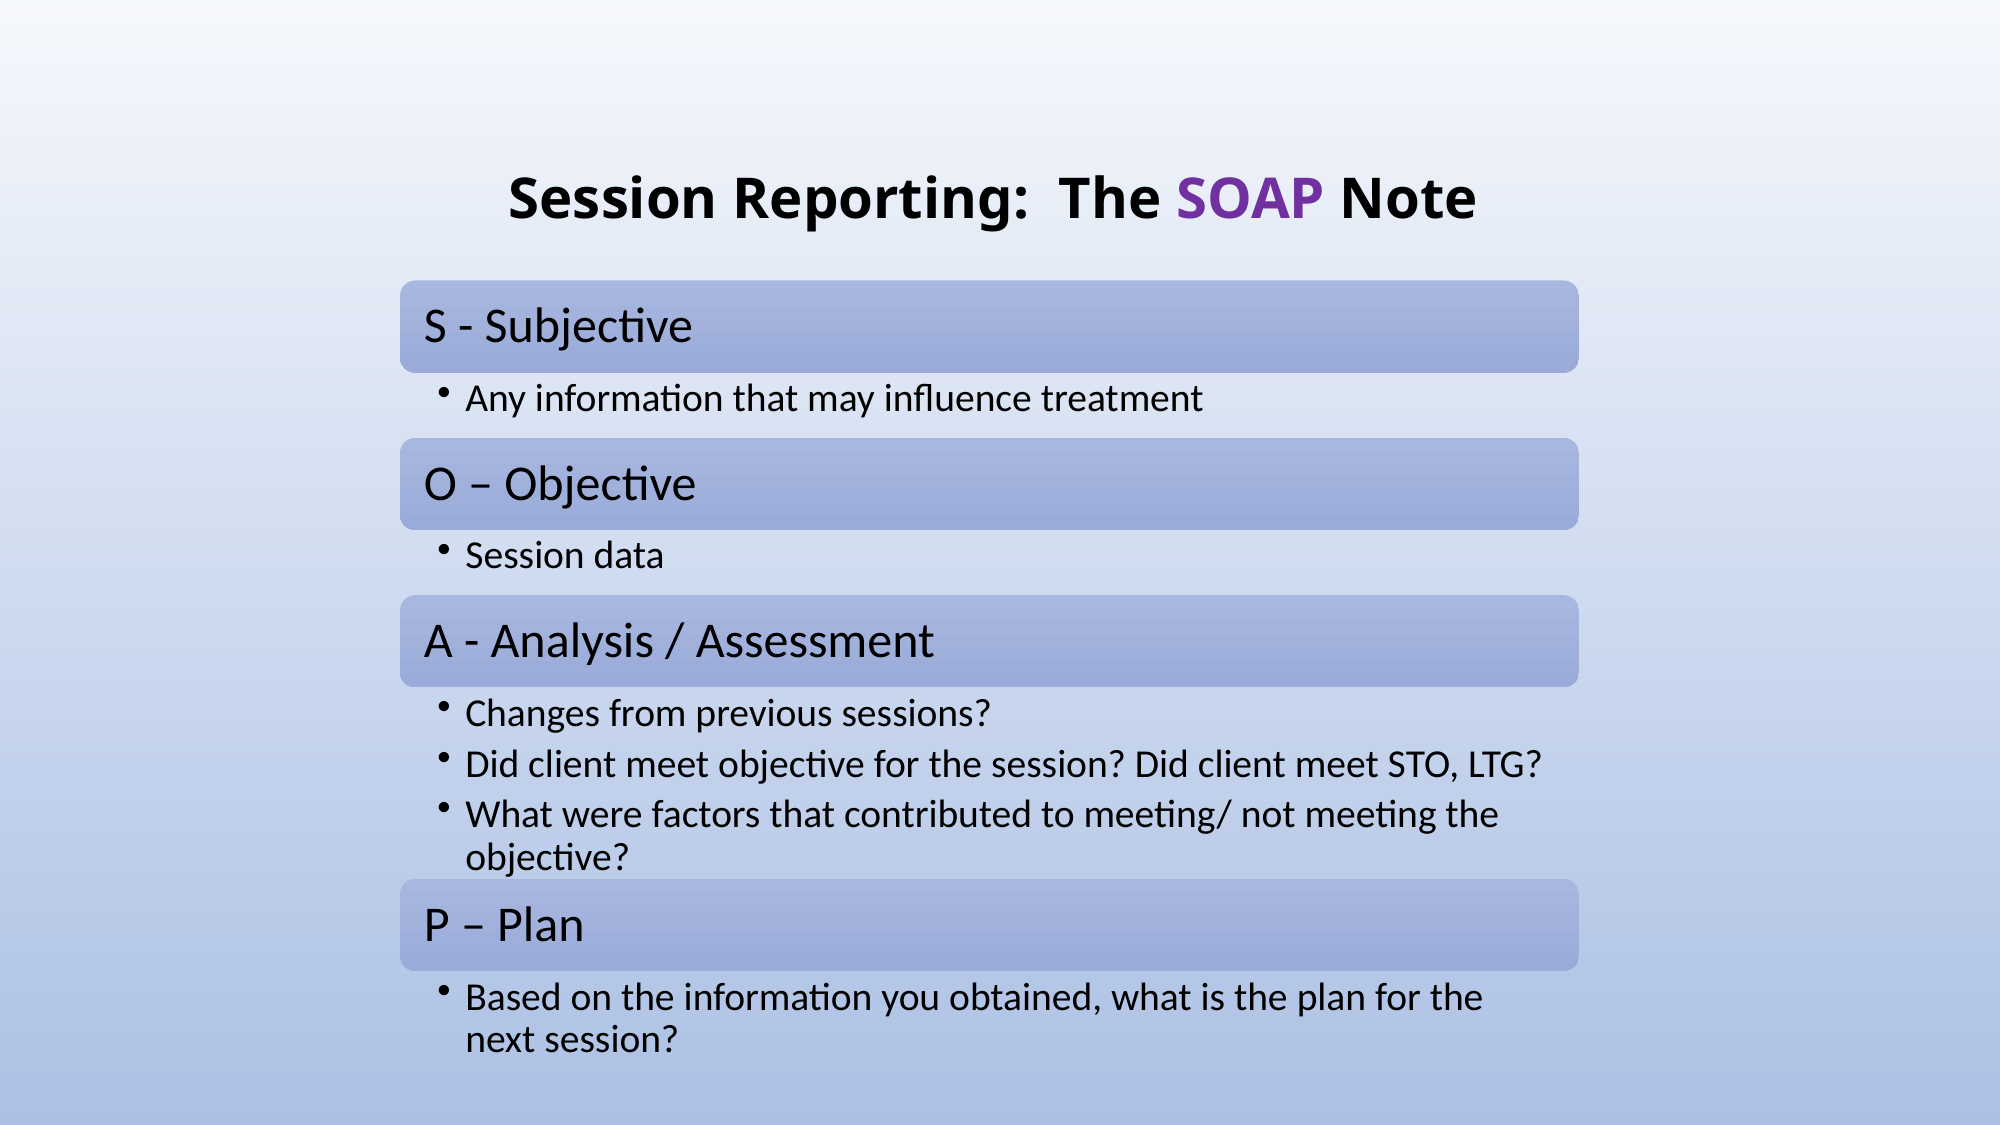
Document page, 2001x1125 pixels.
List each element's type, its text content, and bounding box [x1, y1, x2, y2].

title Session Reporting: The SOAP Note [493, 142, 1507, 258]
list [399, 258, 1579, 1085]
